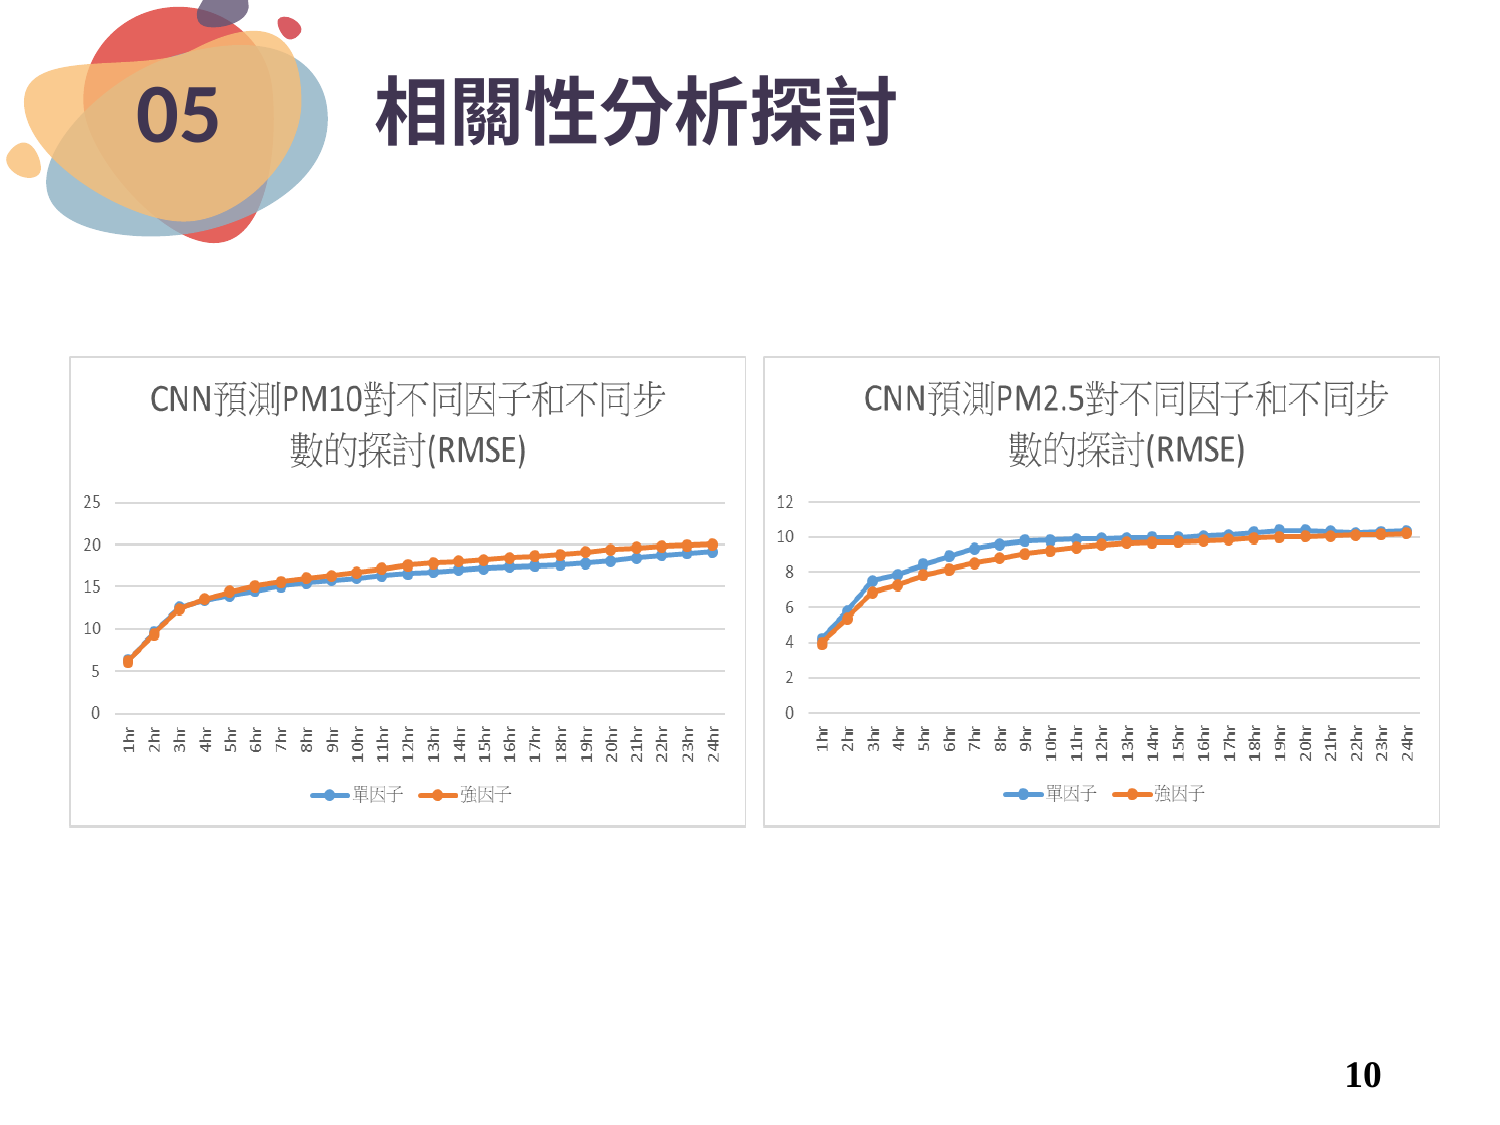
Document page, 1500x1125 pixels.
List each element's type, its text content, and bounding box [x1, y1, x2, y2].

picture [69, 356, 746, 828]
slide_number 10 [1059, 1042, 1397, 1103]
title 相關性分析探討 [359, 22, 1397, 209]
picture [763, 356, 1440, 828]
list 05 [108, 23, 252, 209]
